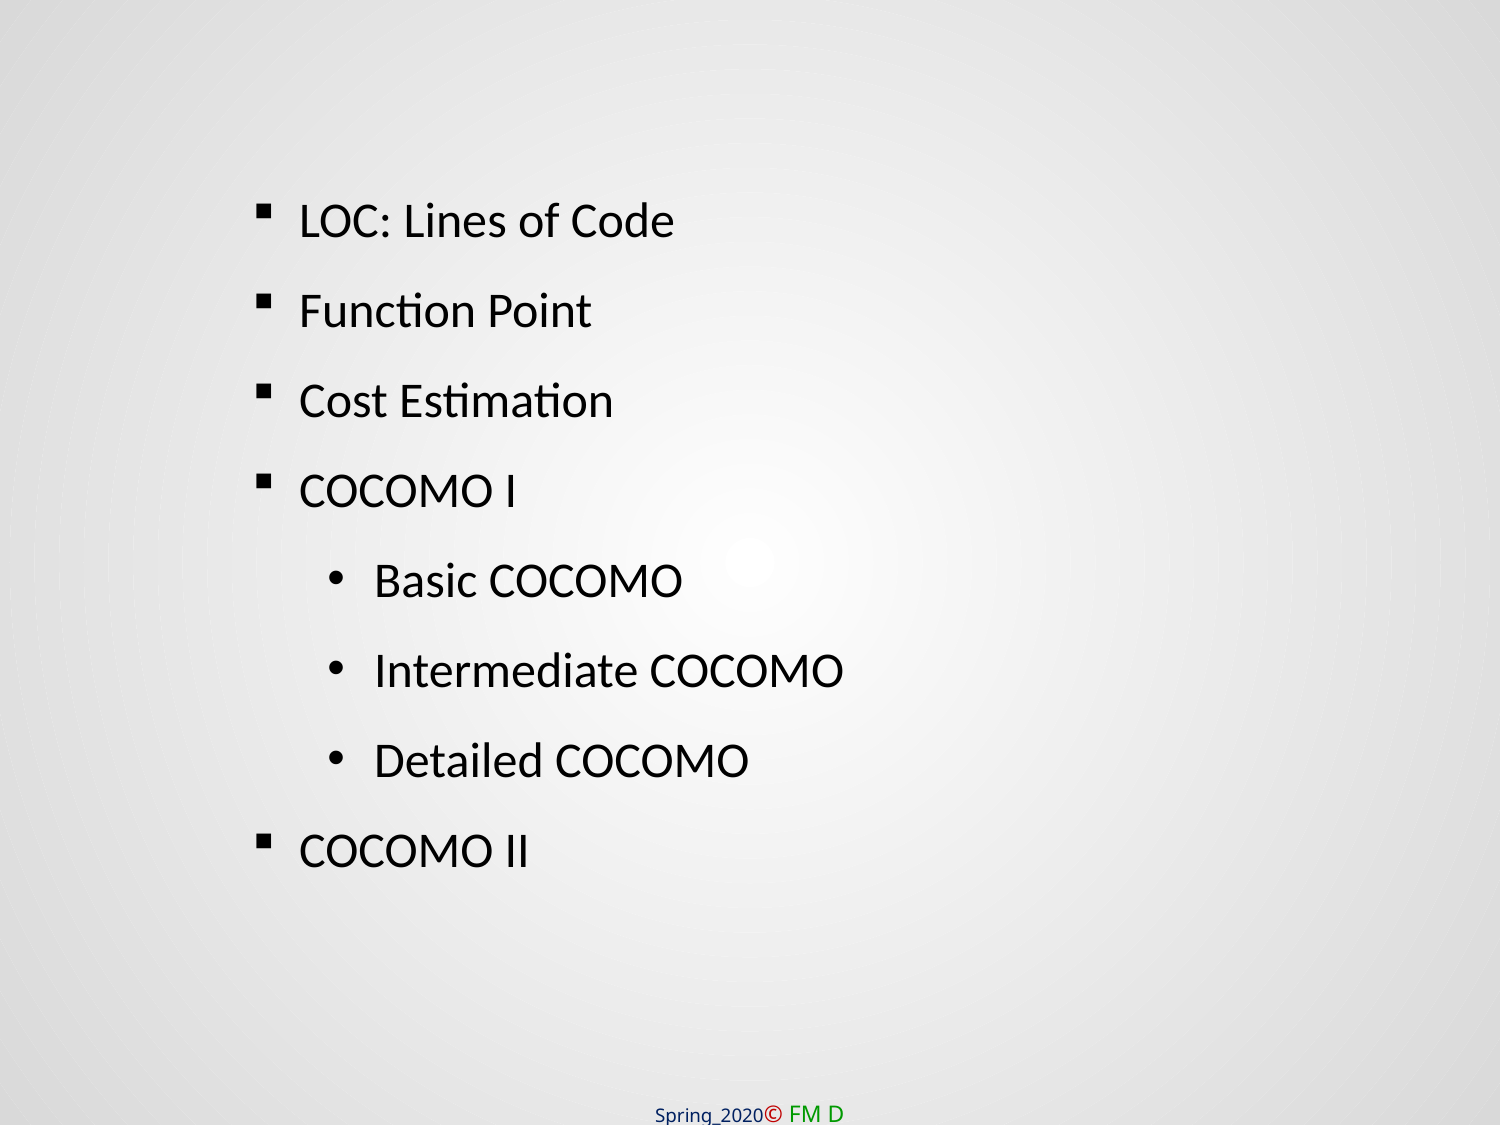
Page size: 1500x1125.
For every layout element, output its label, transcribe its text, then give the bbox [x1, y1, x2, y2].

text_box LOC: Lines of Code Function Point Cost Estimation COCOMO I Basic COCOMO Intermediate COCOMO Detailed COCOMO COCOMO II [237, 149, 1372, 930]
